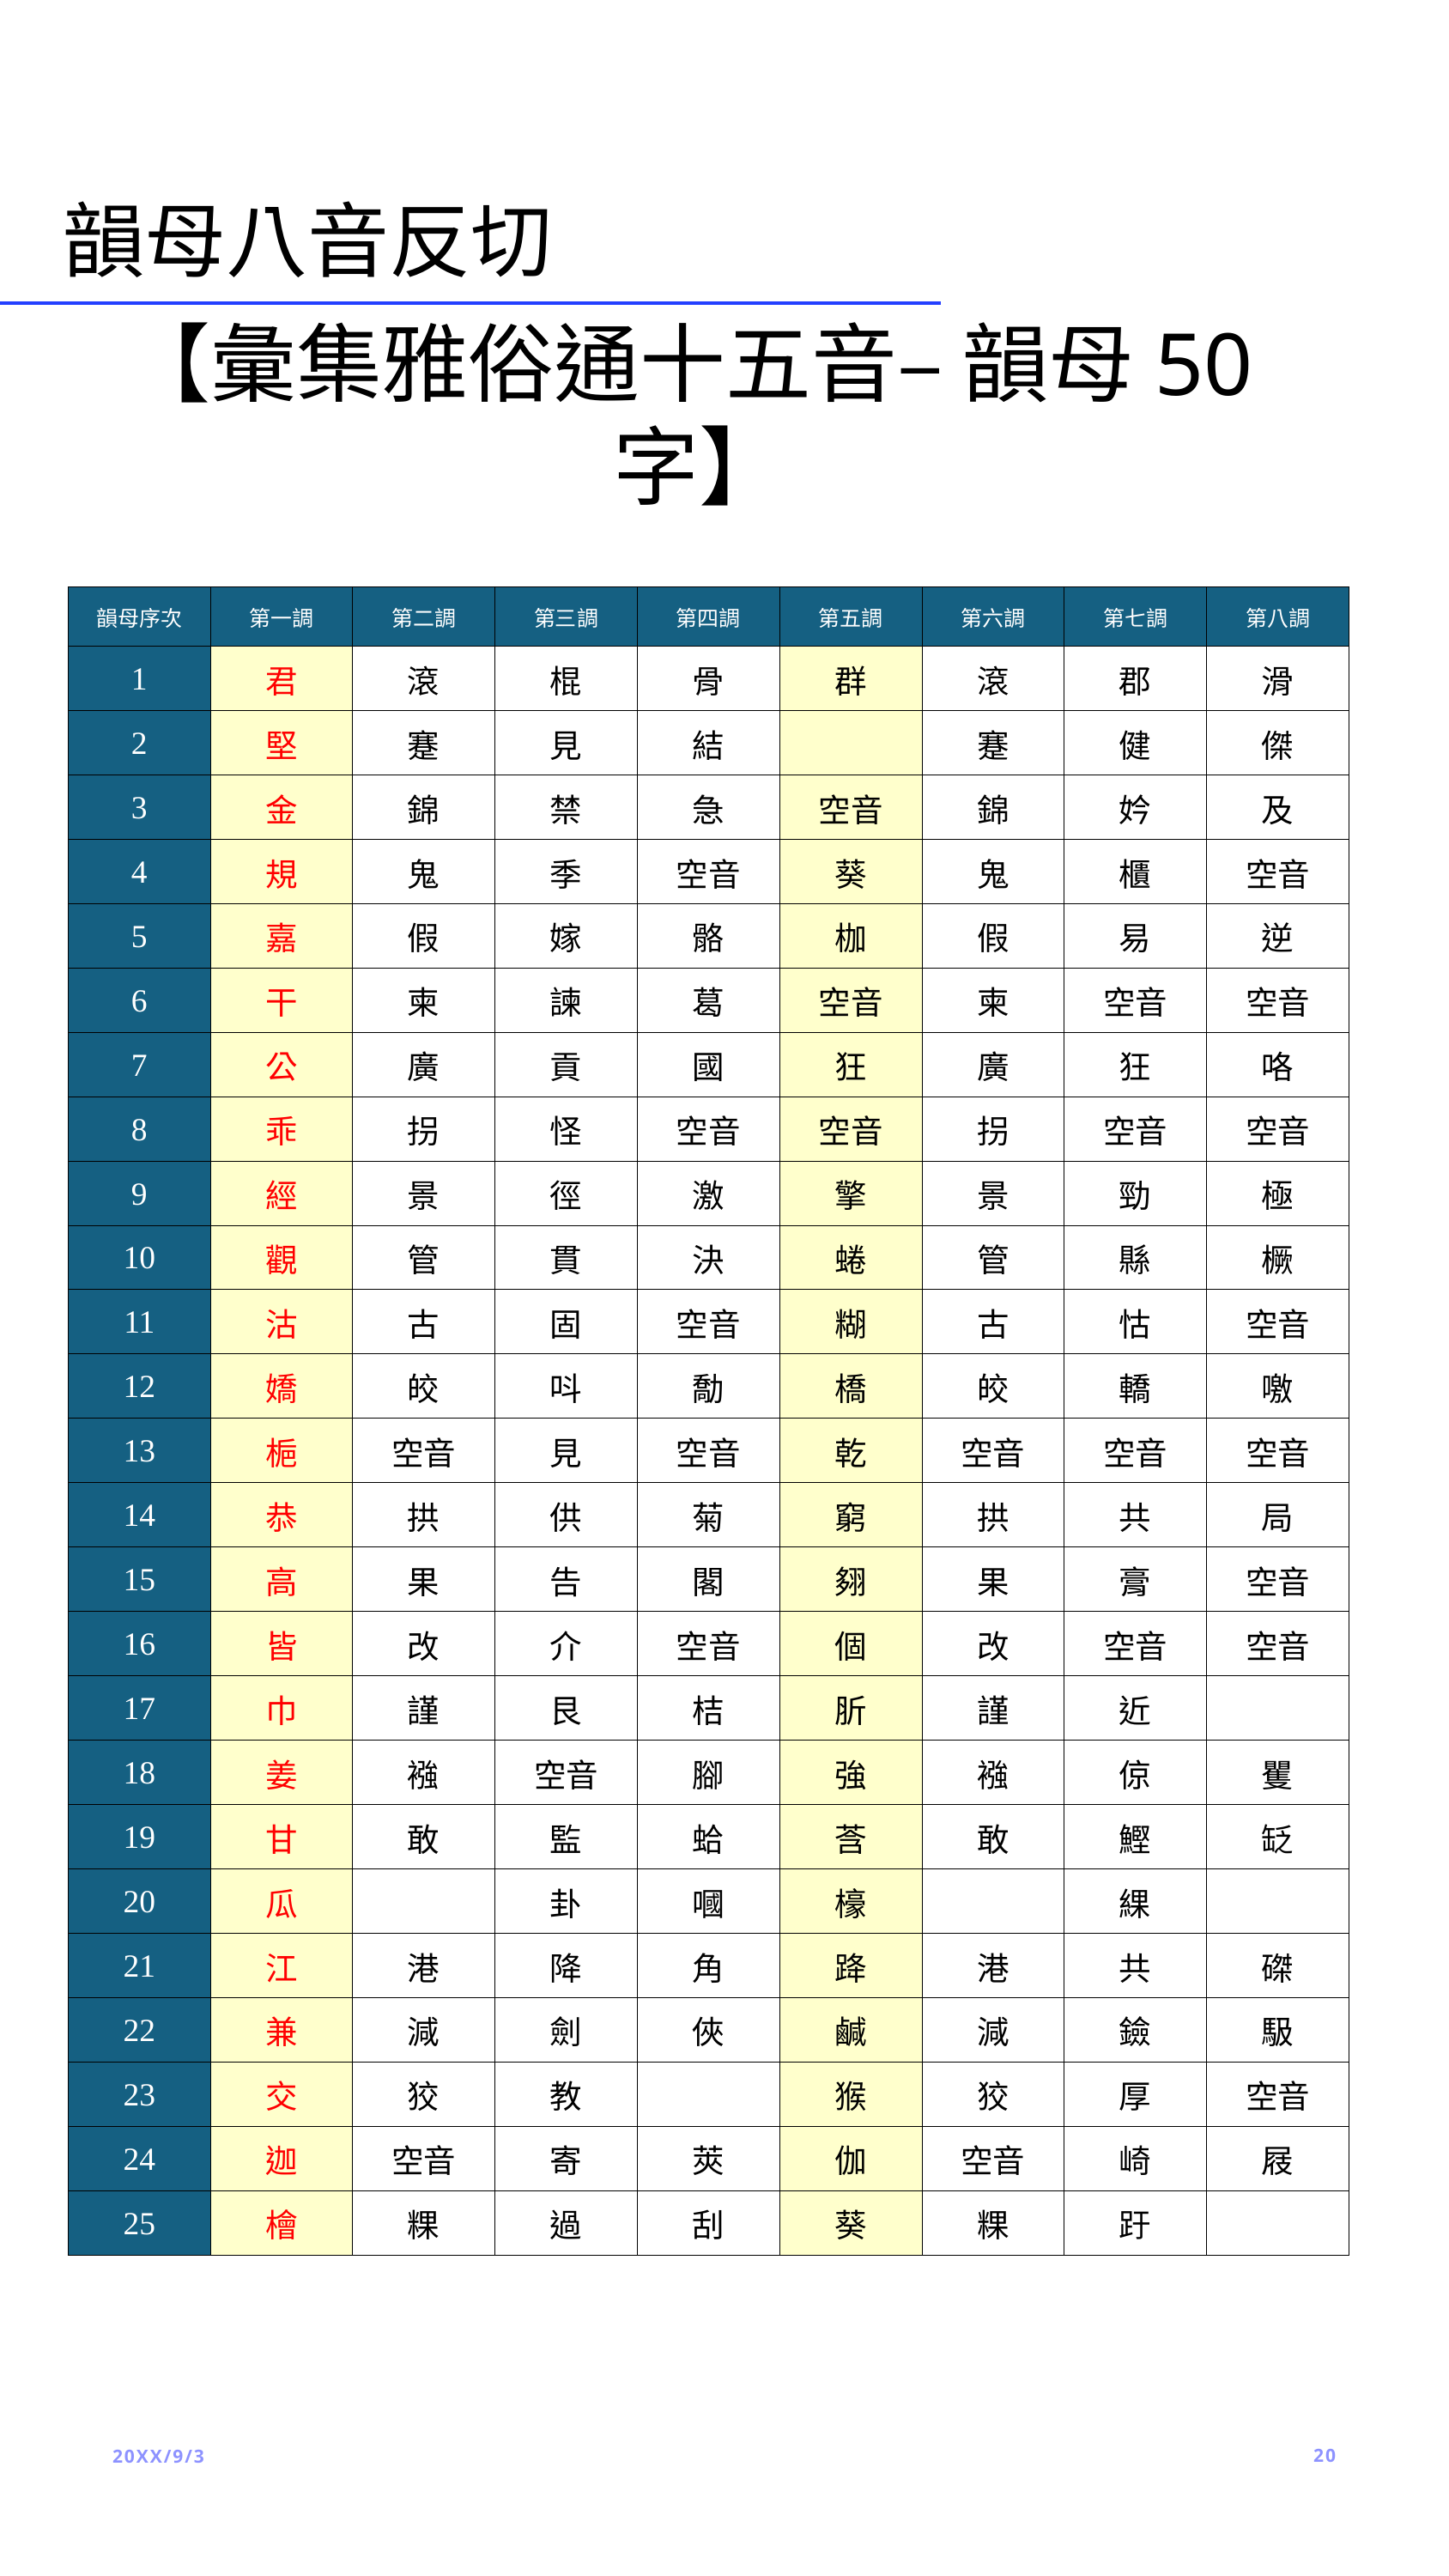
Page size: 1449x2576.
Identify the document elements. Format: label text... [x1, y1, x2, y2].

table_cell 皎 [923, 1354, 1064, 1418]
table_cell 5 [69, 904, 210, 968]
table_cell 6 [69, 969, 210, 1032]
table_cell 空音 [923, 2127, 1064, 2190]
table_cell 櫃 [1064, 840, 1206, 903]
table_cell 狂 [1064, 1033, 1206, 1097]
table_cell 拱 [353, 1483, 494, 1546]
table_cell 空音 [1207, 1612, 1349, 1675]
table_cell 空音 [1207, 2063, 1349, 2126]
table_cell 禁 [495, 775, 637, 839]
slide_number 20 [1022, 2387, 1349, 2525]
table_cell 景 [923, 1162, 1064, 1225]
table_cell 空音 [1064, 1097, 1206, 1161]
table_cell 膏 [1064, 1547, 1206, 1611]
table_cell 決 [638, 1226, 779, 1289]
table_cell 規 [211, 840, 352, 903]
table_cell 巾 [211, 1676, 352, 1740]
table_cell 減 [353, 1998, 494, 2062]
table_cell 干 [211, 969, 352, 1032]
table_cell 金 [211, 775, 352, 839]
table_cell 空音 [1207, 1547, 1349, 1611]
table_cell [1207, 1676, 1349, 1740]
table_cell 空音 [638, 840, 779, 903]
table_cell 檜 [211, 2191, 352, 2255]
table_cell 橛 [1207, 1226, 1349, 1289]
table_header 第四調 [638, 587, 779, 646]
text_box 【彙集雅俗通十五音– 韻母50字】 [68, 303, 1331, 522]
table_cell 錦 [353, 775, 494, 839]
table_cell 猴 [780, 2063, 922, 2126]
table_cell [638, 2063, 779, 2126]
table_cell 13 [69, 1419, 210, 1482]
table_cell 蹇 [923, 711, 1064, 775]
table_cell 刮 [638, 2191, 779, 2255]
table_cell 檺 [780, 1869, 922, 1933]
table_cell 敢 [353, 1805, 494, 1868]
table_cell 廣 [353, 1033, 494, 1097]
table_cell 寄 [495, 2127, 637, 2190]
table_cell 空音 [353, 2127, 494, 2190]
table_cell 嘓 [638, 1869, 779, 1933]
table_header 第六調 [923, 587, 1064, 646]
table_cell 4 [69, 840, 210, 903]
table_cell 拱 [923, 1483, 1064, 1546]
table_cell 果 [923, 1547, 1064, 1611]
table_cell 諫 [495, 969, 637, 1032]
table_cell 勁 [1064, 1162, 1206, 1225]
table_cell 貫 [495, 1226, 637, 1289]
table_cell 12 [69, 1354, 210, 1418]
table_cell 貢 [495, 1033, 637, 1097]
table_cell 皎 [353, 1354, 494, 1418]
table_cell 莢 [638, 2127, 779, 2190]
table_cell 果 [353, 1547, 494, 1611]
table_cell 肵 [780, 1676, 922, 1740]
table_cell 艮 [495, 1676, 637, 1740]
table_cell 鰹 [1064, 1805, 1206, 1868]
table_cell 卦 [495, 1869, 637, 1933]
table_cell 17 [69, 1676, 210, 1740]
table_cell 空音 [1064, 969, 1206, 1032]
table_cell 枷 [780, 904, 922, 968]
table_cell 甘 [211, 1805, 352, 1868]
table_cell 觀 [211, 1226, 352, 1289]
table_cell 厚 [1064, 2063, 1206, 2126]
table_cell 3 [69, 775, 210, 839]
table_cell 窮 [780, 1483, 922, 1546]
table_cell 空音 [638, 1290, 779, 1353]
table_cell 空音 [1207, 1290, 1349, 1353]
table_cell 閣 [638, 1547, 779, 1611]
table_cell 空音 [1064, 1612, 1206, 1675]
table_cell 共 [1064, 1483, 1206, 1546]
table_cell 怙 [1064, 1290, 1206, 1353]
table_header 第五調 [780, 587, 922, 646]
table_cell 伽 [780, 2127, 922, 2190]
table_cell [353, 1869, 494, 1933]
table_cell 經 [211, 1162, 352, 1225]
table_cell 鬼 [353, 840, 494, 903]
table_cell 趶 [1064, 2191, 1206, 2255]
table_header 第三調 [495, 587, 637, 646]
table_cell 錦 [923, 775, 1064, 839]
table_cell 沽 [211, 1290, 352, 1353]
table_cell 監 [495, 1805, 637, 1868]
table_cell 桔 [638, 1676, 779, 1740]
table_cell 空音 [638, 1097, 779, 1161]
table_cell 公 [211, 1033, 352, 1097]
table_cell 古 [923, 1290, 1064, 1353]
table_cell 嘉 [211, 904, 352, 968]
table_cell 怪 [495, 1097, 637, 1161]
table_cell 滾 [923, 647, 1064, 710]
table_cell 妗 [1064, 775, 1206, 839]
table_cell 古 [353, 1290, 494, 1353]
table_header 第七調 [1064, 587, 1206, 646]
table_cell 見 [495, 1419, 637, 1482]
table_cell 空音 [1207, 1097, 1349, 1161]
table_cell 強 [780, 1741, 922, 1804]
table_cell 倞 [1064, 1741, 1206, 1804]
table_cell 柬 [353, 969, 494, 1032]
table_cell 郡 [1064, 647, 1206, 710]
table_cell 10 [69, 1226, 210, 1289]
table_header 韻母序次 [69, 587, 210, 646]
table_cell 呌 [495, 1354, 637, 1418]
table_cell 䍇 [1207, 1805, 1349, 1868]
table_cell 鐱 [1064, 1998, 1206, 2062]
table_cell 瓜 [211, 1869, 352, 1933]
table_cell 蜷 [780, 1226, 922, 1289]
table_cell 皆 [211, 1612, 352, 1675]
table_cell 梔 [211, 1419, 352, 1482]
table_cell 迦 [211, 2127, 352, 2190]
table_cell 綶 [1064, 1869, 1206, 1933]
table_cell 港 [353, 1934, 494, 1997]
table_cell 磔 [1207, 1934, 1349, 1997]
table_cell 滾 [353, 647, 494, 710]
table_cell 固 [495, 1290, 637, 1353]
table_cell 個 [780, 1612, 922, 1675]
table_cell 國 [638, 1033, 779, 1097]
table_cell 江 [211, 1934, 352, 1997]
table_cell [923, 1869, 1064, 1933]
table_cell 骨 [638, 647, 779, 710]
table_cell 群 [780, 647, 922, 710]
table_cell 空音 [353, 1419, 494, 1482]
table_cell 狡 [353, 2063, 494, 2126]
table_cell 假 [353, 904, 494, 968]
table_cell 腳 [638, 1741, 779, 1804]
table_cell 襁 [353, 1741, 494, 1804]
table_cell 蹇 [353, 711, 494, 775]
table_cell 嫁 [495, 904, 637, 968]
table_cell 極 [1207, 1162, 1349, 1225]
table_cell 謹 [353, 1676, 494, 1740]
table_cell 跭 [780, 1934, 922, 1997]
table_cell 季 [495, 840, 637, 903]
table_cell 拐 [923, 1097, 1064, 1161]
table_cell 減 [923, 1998, 1064, 2062]
table_cell 及 [1207, 775, 1349, 839]
table_cell 敢 [923, 1805, 1064, 1868]
table_cell 見 [495, 711, 637, 775]
table_cell 屐 [1207, 2127, 1349, 2190]
table_cell 堅 [211, 711, 352, 775]
table_cell 柬 [923, 969, 1064, 1032]
table_header 第一調 [211, 587, 352, 646]
table_cell 結 [638, 711, 779, 775]
table_cell 改 [923, 1612, 1064, 1675]
table_cell 空音 [495, 1741, 637, 1804]
table_cell 劍 [495, 1998, 637, 2062]
table_cell 襁 [923, 1741, 1064, 1804]
table_cell 改 [353, 1612, 494, 1675]
table_cell 管 [923, 1226, 1064, 1289]
table_cell 空音 [780, 1097, 922, 1161]
table_cell 崎 [1064, 2127, 1206, 2190]
table_cell 乾 [780, 1419, 922, 1482]
table_cell 骼 [638, 904, 779, 968]
table_cell 共 [1064, 1934, 1206, 1997]
table_cell 假 [923, 904, 1064, 968]
table_cell 空音 [1207, 1419, 1349, 1482]
table_cell 降 [495, 1934, 637, 1997]
table_cell 8 [69, 1097, 210, 1161]
table_cell 空音 [780, 969, 922, 1032]
table_cell 24 [69, 2127, 210, 2190]
table_cell 空音 [638, 1612, 779, 1675]
table_cell 急 [638, 775, 779, 839]
table_cell 18 [69, 1741, 210, 1804]
table_cell 俠 [638, 1998, 779, 2062]
table_cell 14 [69, 1483, 210, 1546]
table_cell 港 [923, 1934, 1064, 1997]
table_cell 狡 [923, 2063, 1064, 2126]
table_cell 19 [69, 1805, 210, 1868]
table_header 第八調 [1207, 587, 1349, 646]
table_cell 乖 [211, 1097, 352, 1161]
table_cell 供 [495, 1483, 637, 1546]
table_cell 9 [69, 1162, 210, 1225]
table_cell 空音 [923, 1419, 1064, 1482]
table_cell 橋 [780, 1354, 922, 1418]
table_cell 馺 [1207, 1998, 1349, 2062]
table_cell 鹹 [780, 1998, 922, 2062]
table_cell 20 [69, 1869, 210, 1933]
table_cell 嬌 [211, 1354, 352, 1418]
table_cell 1 [69, 647, 210, 710]
table_cell 7 [69, 1033, 210, 1097]
table_cell 高 [211, 1547, 352, 1611]
table_cell 粿 [923, 2191, 1064, 2255]
table_cell 莟 [780, 1805, 922, 1868]
table_cell 縣 [1064, 1226, 1206, 1289]
table_cell 空音 [638, 1419, 779, 1482]
table_cell 管 [353, 1226, 494, 1289]
table_cell 矍 [1207, 1741, 1349, 1804]
table_cell 棍 [495, 647, 637, 710]
table_cell 拐 [353, 1097, 494, 1161]
table_cell 勪 [638, 1354, 779, 1418]
table_cell 傑 [1207, 711, 1349, 775]
table_cell 君 [211, 647, 352, 710]
table_cell 空音 [1207, 840, 1349, 903]
table_cell 徑 [495, 1162, 637, 1225]
table_cell 景 [353, 1162, 494, 1225]
table_cell [1207, 2191, 1349, 2255]
table_cell 葵 [780, 2191, 922, 2255]
table_cell 角 [638, 1934, 779, 1997]
table_cell 空音 [1207, 969, 1349, 1032]
table_cell 空音 [1064, 1419, 1206, 1482]
table_cell 2 [69, 711, 210, 775]
table_cell 空音 [780, 775, 922, 839]
table_cell [1207, 1869, 1349, 1933]
table_cell 23 [69, 2063, 210, 2126]
table_cell 過 [495, 2191, 637, 2255]
table_cell 狂 [780, 1033, 922, 1097]
table_cell [780, 711, 922, 775]
table_cell 葛 [638, 969, 779, 1032]
table_cell 廣 [923, 1033, 1064, 1097]
table_cell 翗 [780, 1547, 922, 1611]
table_cell 蛤 [638, 1805, 779, 1868]
table_cell 姜 [211, 1741, 352, 1804]
table_cell 近 [1064, 1676, 1206, 1740]
table_cell 介 [495, 1612, 637, 1675]
table_cell 粿 [353, 2191, 494, 2255]
table_cell 交 [211, 2063, 352, 2126]
table_cell 15 [69, 1547, 210, 1611]
table_cell 葵 [780, 840, 922, 903]
table_cell 告 [495, 1547, 637, 1611]
table_cell 鬼 [923, 840, 1064, 903]
table_cell 噭 [1207, 1354, 1349, 1418]
table_cell 菊 [638, 1483, 779, 1546]
table_cell 轎 [1064, 1354, 1206, 1418]
table_cell 糊 [780, 1290, 922, 1353]
table_cell 滑 [1207, 647, 1349, 710]
table_cell 21 [69, 1934, 210, 1997]
table_cell 恭 [211, 1483, 352, 1546]
table_cell 擎 [780, 1162, 922, 1225]
table_cell 逆 [1207, 904, 1349, 968]
slide_number 20XX/9/3 [100, 2387, 426, 2525]
table_cell 咯 [1207, 1033, 1349, 1097]
table_cell 教 [495, 2063, 637, 2126]
table_cell 謹 [923, 1676, 1064, 1740]
table_header 第二調 [353, 587, 494, 646]
table_cell 局 [1207, 1483, 1349, 1546]
table_cell 激 [638, 1162, 779, 1225]
table_cell 25 [69, 2191, 210, 2255]
title 韻母八音反切 [50, 186, 786, 295]
table_cell 健 [1064, 711, 1206, 775]
table_cell 11 [69, 1290, 210, 1353]
table_cell 22 [69, 1998, 210, 2062]
table_cell 兼 [211, 1998, 352, 2062]
table_cell 16 [69, 1612, 210, 1675]
table_cell 易 [1064, 904, 1206, 968]
